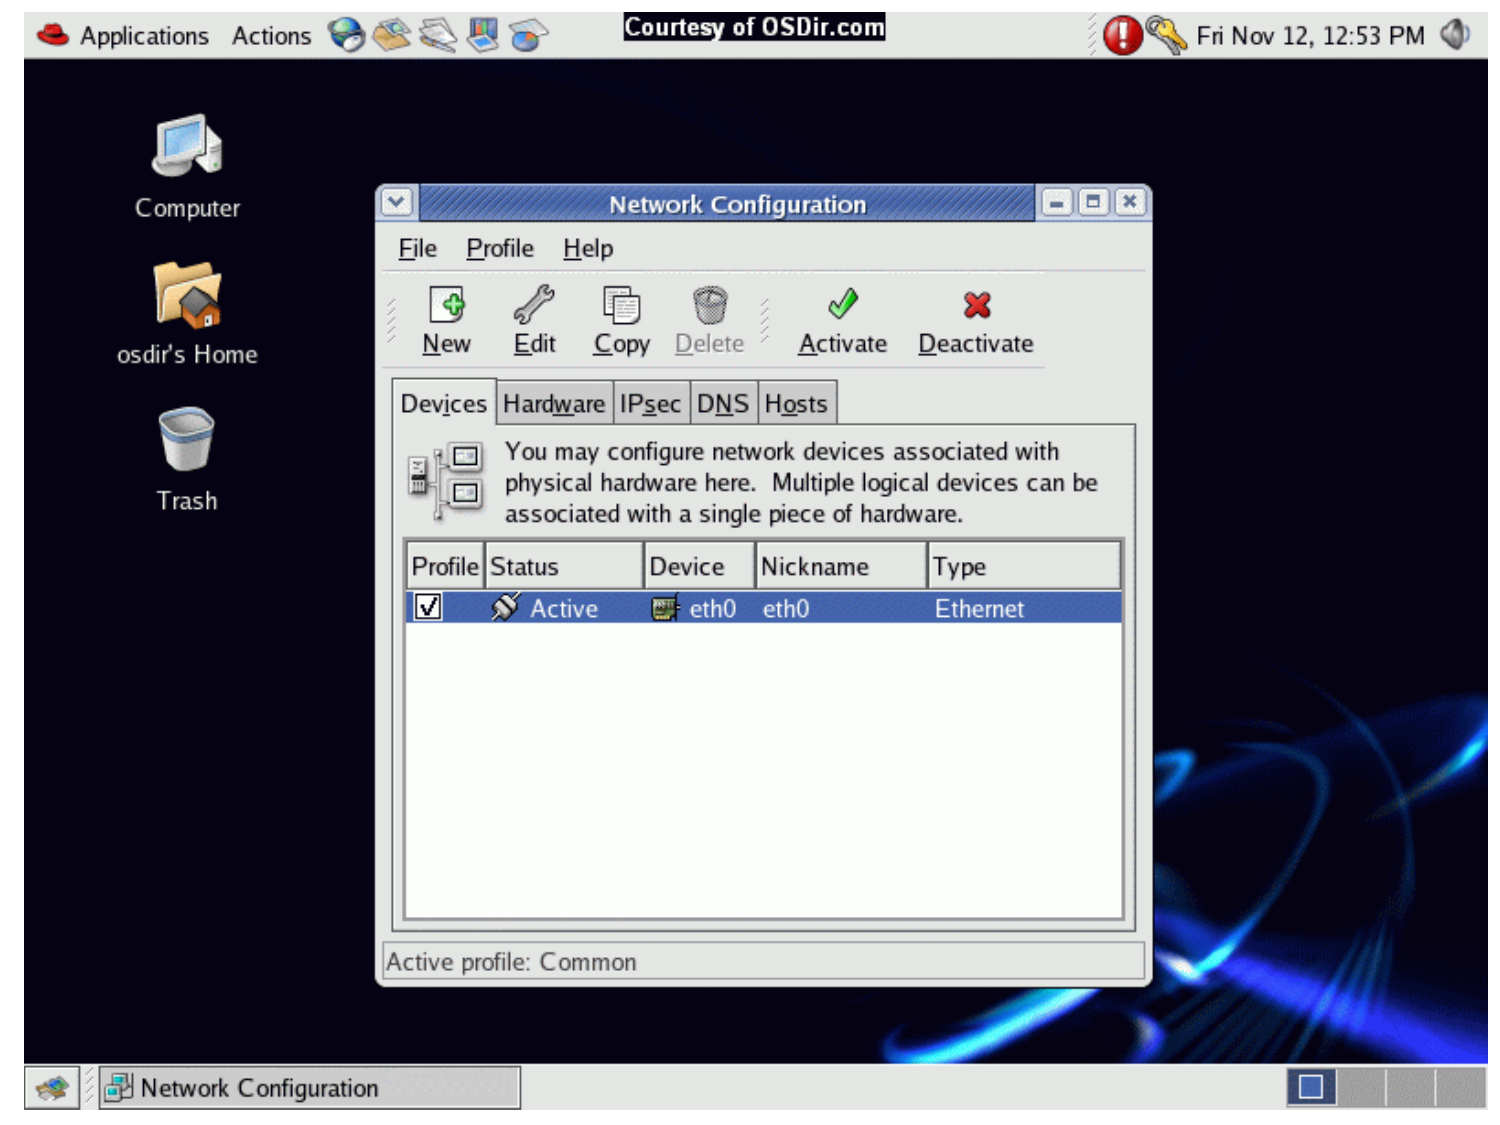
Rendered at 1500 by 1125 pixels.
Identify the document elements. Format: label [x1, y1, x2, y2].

list [24, 12, 1488, 1110]
